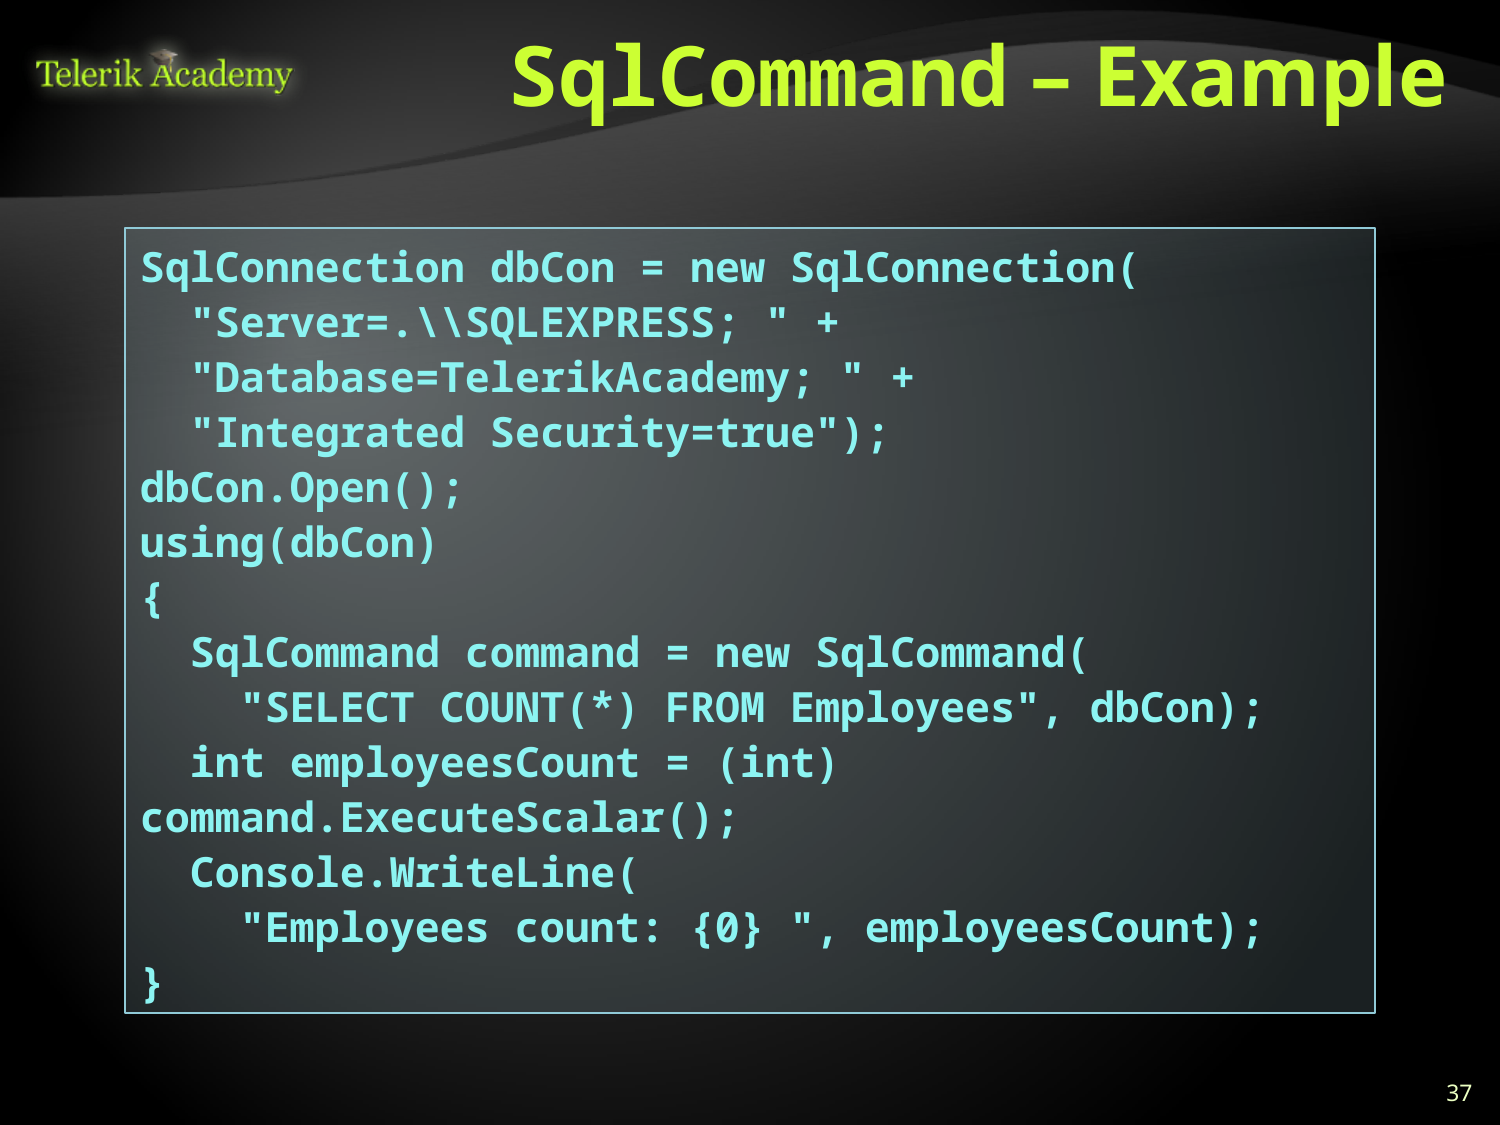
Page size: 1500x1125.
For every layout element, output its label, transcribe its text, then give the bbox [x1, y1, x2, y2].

picture [0, 0, 1500, 1125]
title SqlCommand – Example [300, 12, 1463, 150]
text_box SqlConnection dbCon = new SqlConnection( "Server=.\\SQLEXPRESS; " + "Database=TelerikAcademy; " + "Integrated Security=true"); dbCon.Open(); using(dbCon) { SqlCommand command = new SqlCommand( "SELECT COUNT(*) FROM Employees", dbCon); int employeesCount = (int) command.ExecuteScalar(); Console.WriteLine( "Employees count: {0} ", employeesCount); } [125, 228, 1375, 1013]
slide_number 37 [1412, 1074, 1488, 1113]
